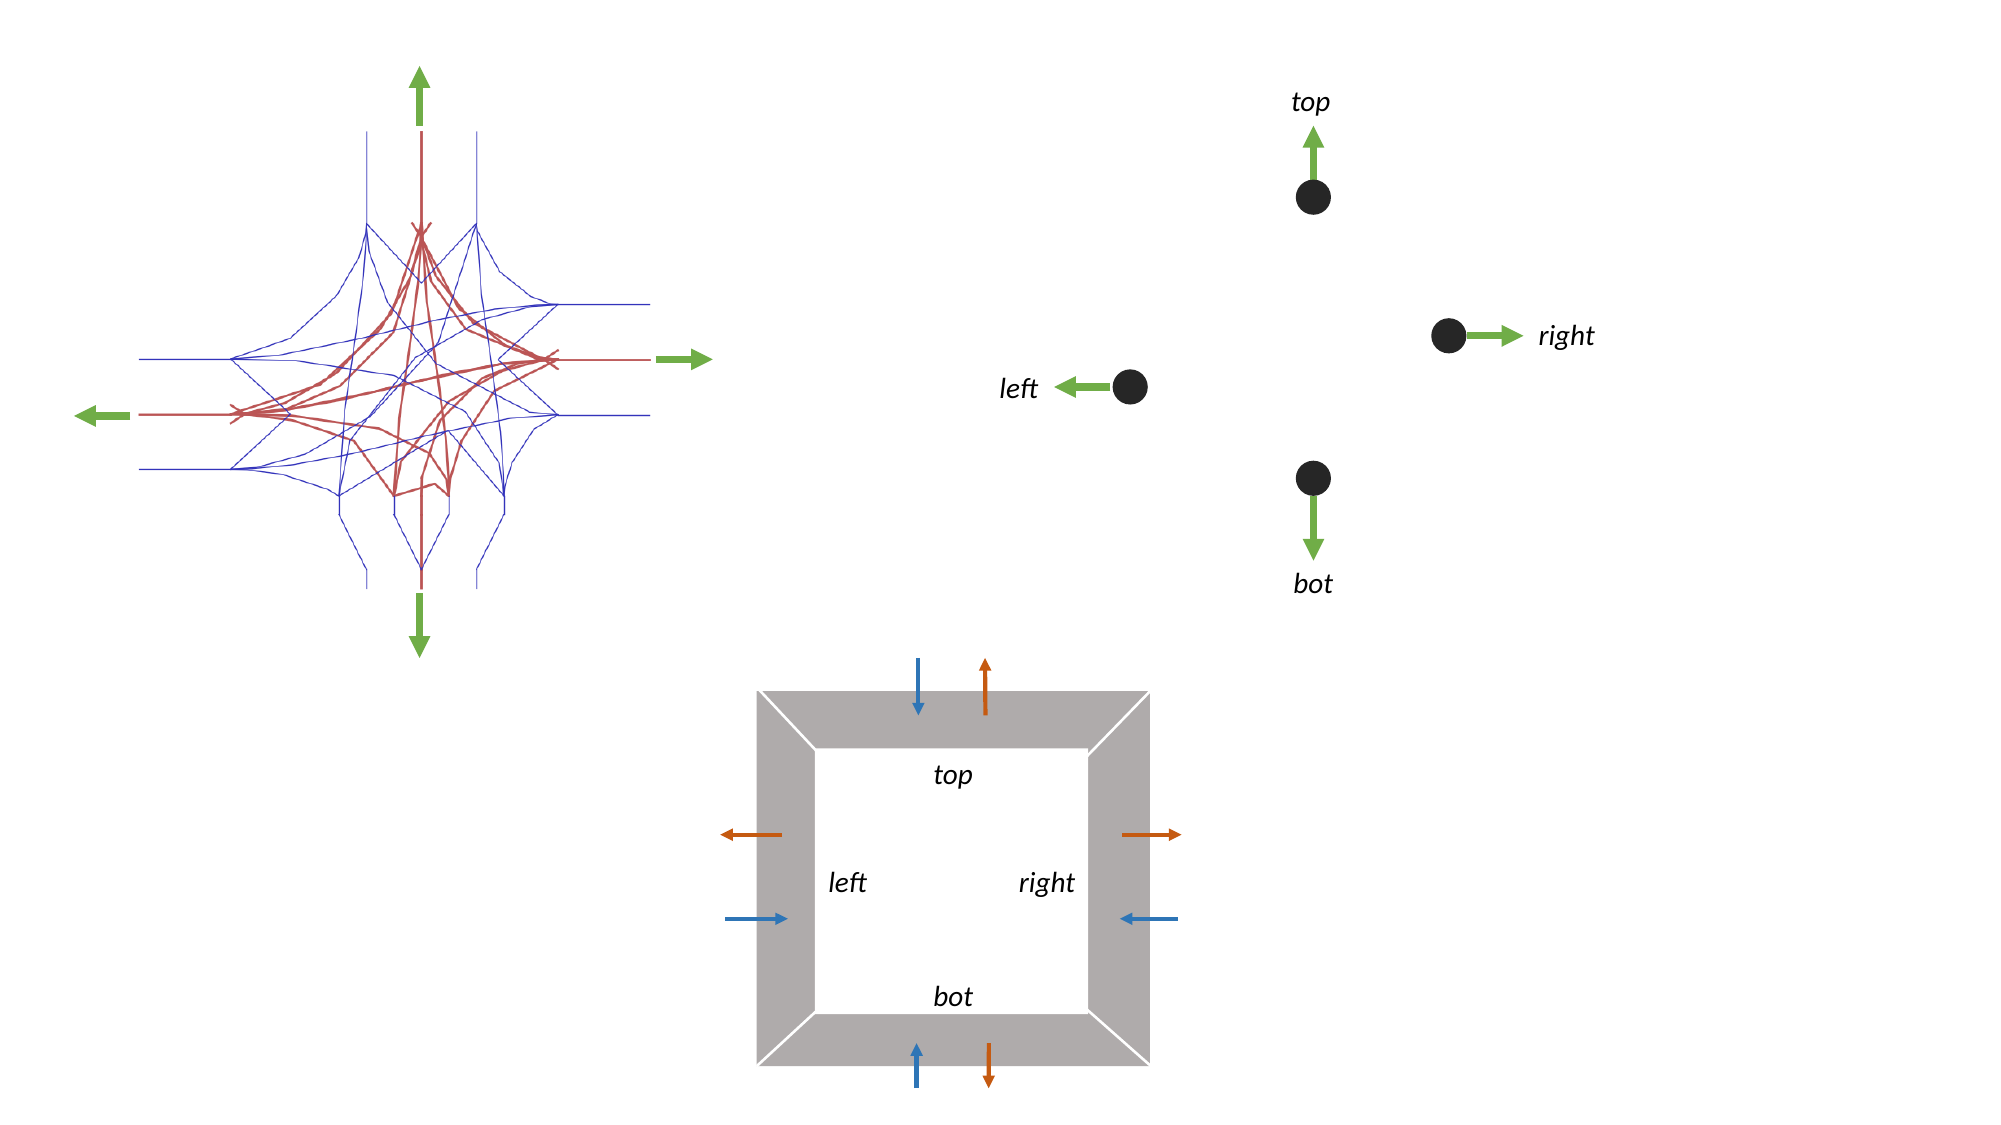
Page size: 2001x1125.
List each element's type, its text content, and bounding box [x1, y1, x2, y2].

text_box top [1276, 75, 1346, 125]
picture [130, 116, 665, 608]
text_box [1294, 178, 1333, 216]
text_box left [984, 361, 1054, 412]
text_box right [1523, 308, 1610, 359]
text_box [1430, 317, 1468, 355]
text_box [1111, 368, 1149, 406]
text_box bot [1278, 556, 1349, 607]
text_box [714, 641, 1193, 1103]
text_box [1294, 459, 1333, 497]
